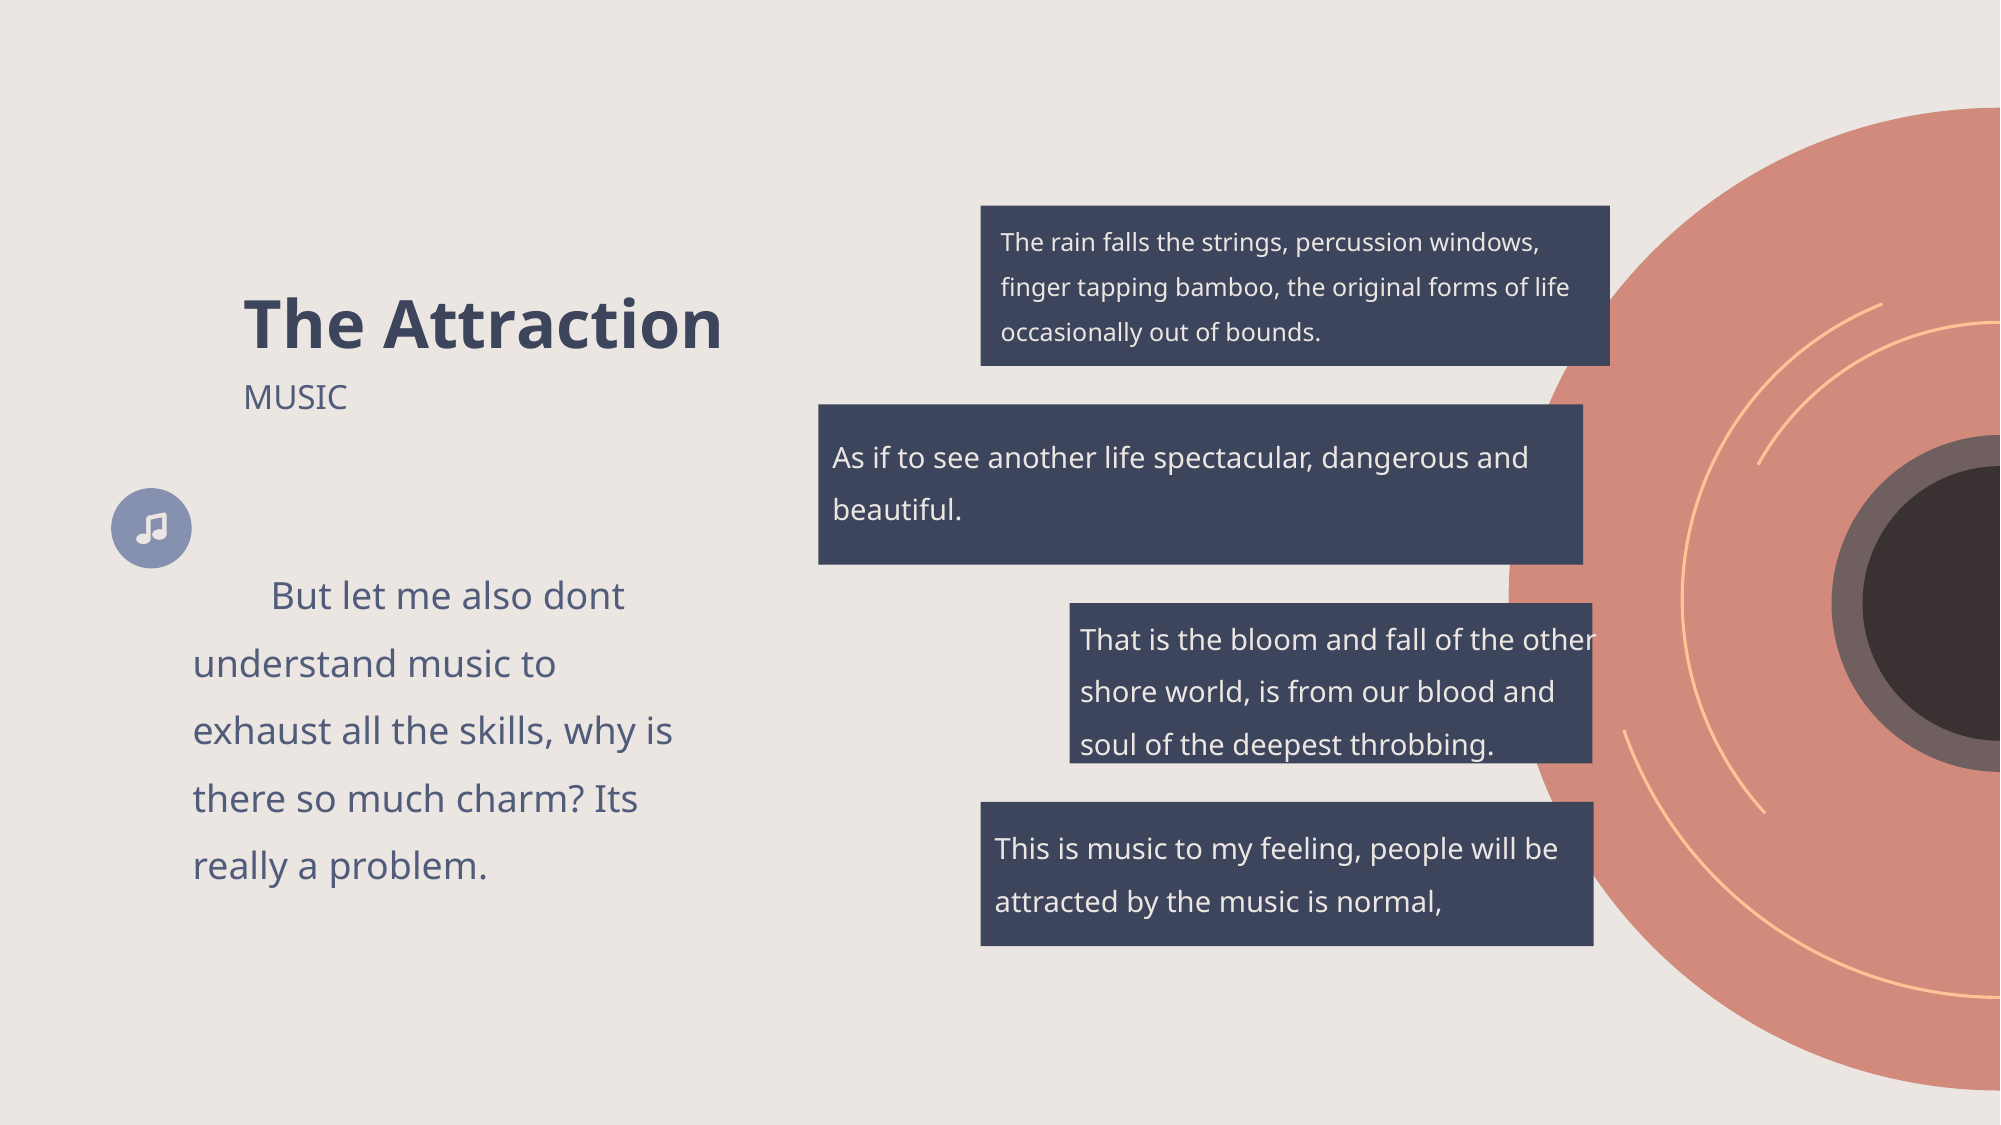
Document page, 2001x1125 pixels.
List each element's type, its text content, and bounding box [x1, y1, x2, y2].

text_box The rain falls the strings, percussion windows, finger tapping bamboo, the original forms of life occasionally out of bounds. [985, 204, 1508, 354]
text_box [980, 801, 1508, 805]
text_box This is music to my feeling, people will be attracted by the music is normal, [979, 805, 1508, 926]
text_box As if to see another life spectacular, dangerous and beautiful. [817, 414, 1508, 535]
text_box That is the bloom and fall of the other shore world, is from our blood and soul of the deepest throbbing. [1065, 596, 1508, 769]
text_box MUSIC [228, 368, 364, 424]
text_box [1508, 107, 2000, 1091]
text_box [817, 535, 1508, 566]
text_box The Attraction [229, 274, 740, 370]
text_box [980, 204, 1508, 367]
text_box [817, 403, 1508, 414]
text_box But let me also dont understand music to exhaust all the skills, why is there so much charm? Its really a problem. [177, 542, 701, 940]
text_box [980, 926, 1508, 947]
text_box [111, 488, 192, 569]
